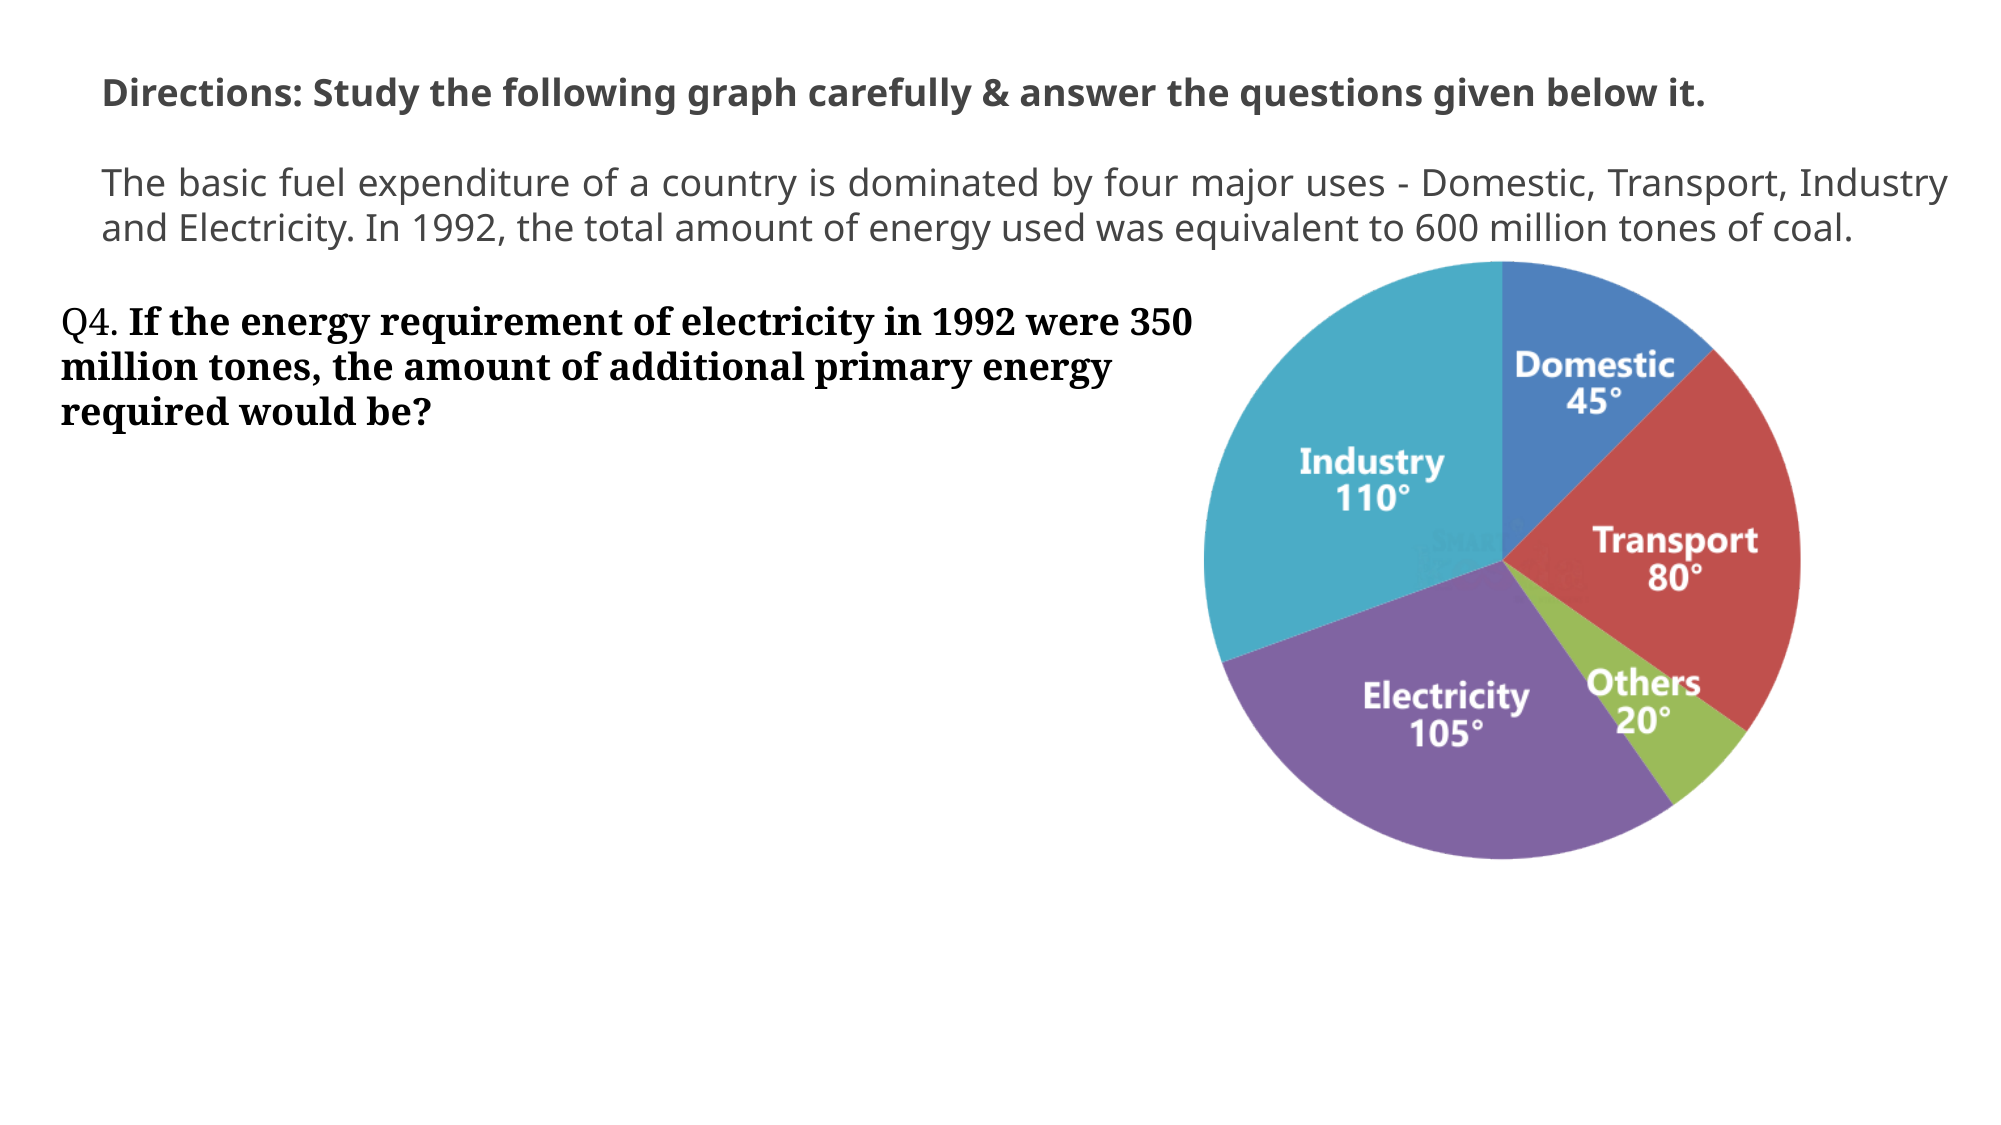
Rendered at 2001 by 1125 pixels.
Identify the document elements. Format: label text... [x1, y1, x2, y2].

picture [1004, 233, 2000, 889]
text_box Directions: Study the following graph carefully & answer the questions given below it. The basic fuel expenditure of a country is dominated by four major uses - Domestic, Transport, Industry and Electricity. In 1992, the total amount of energy used was equivalent to 600 million tones of coal. [86, 61, 1965, 256]
text_box Q4. If the energy requirement of electricity in 1992 were 350 million tones, the amount of additional primary energy required would be? [46, 290, 999, 441]
